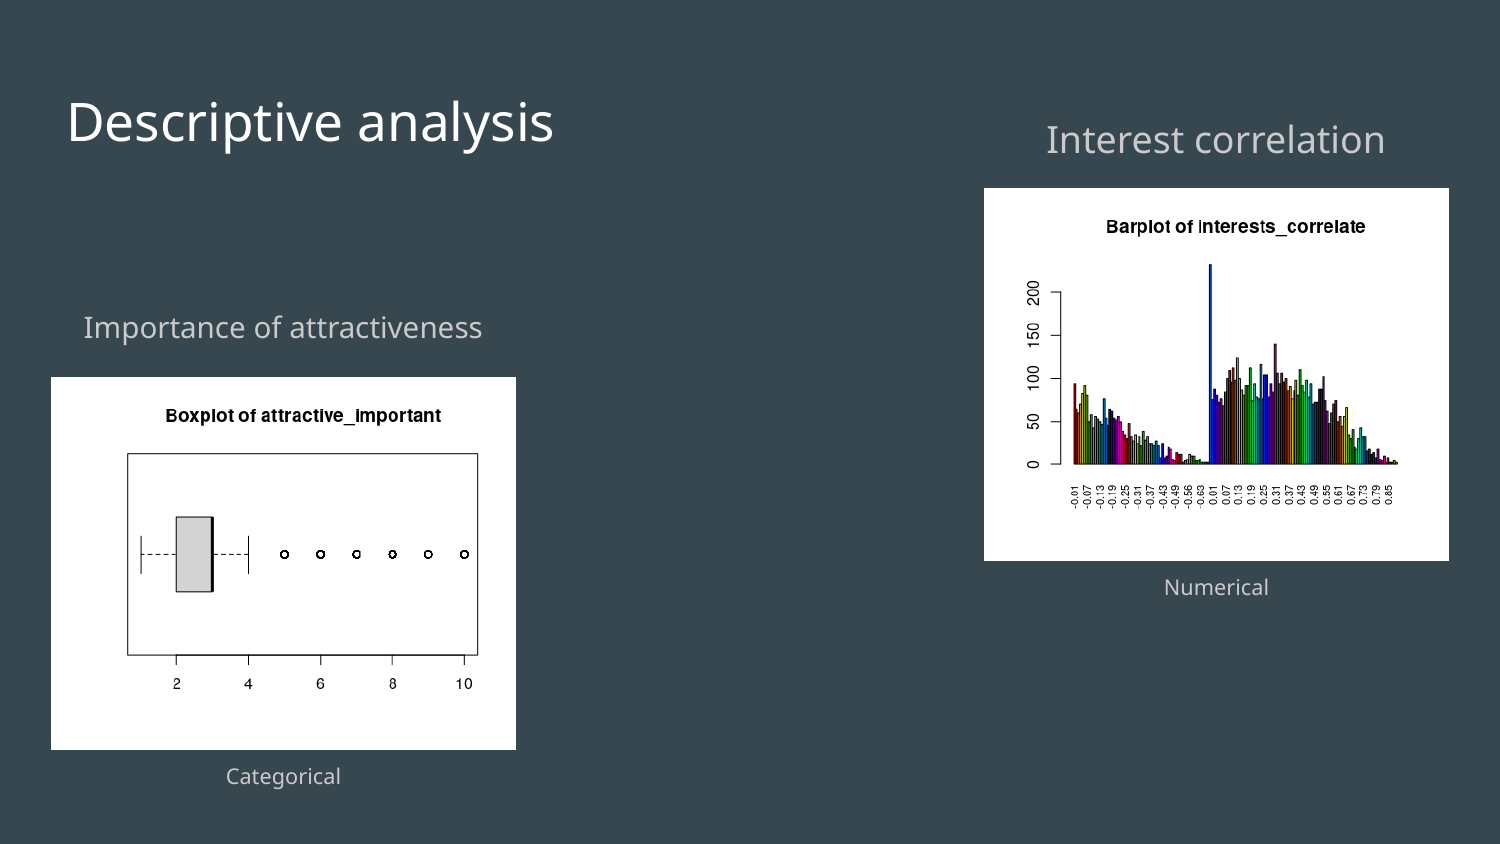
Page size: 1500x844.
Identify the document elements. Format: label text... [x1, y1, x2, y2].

picture [50, 377, 517, 750]
list Numerical [1097, 570, 1336, 616]
picture [983, 188, 1450, 562]
title Descriptive analysis [51, 72, 1449, 167]
list Importance of attractiveness [51, 270, 516, 376]
list Categorical [164, 757, 403, 805]
list Interest correlation [984, 82, 1449, 188]
